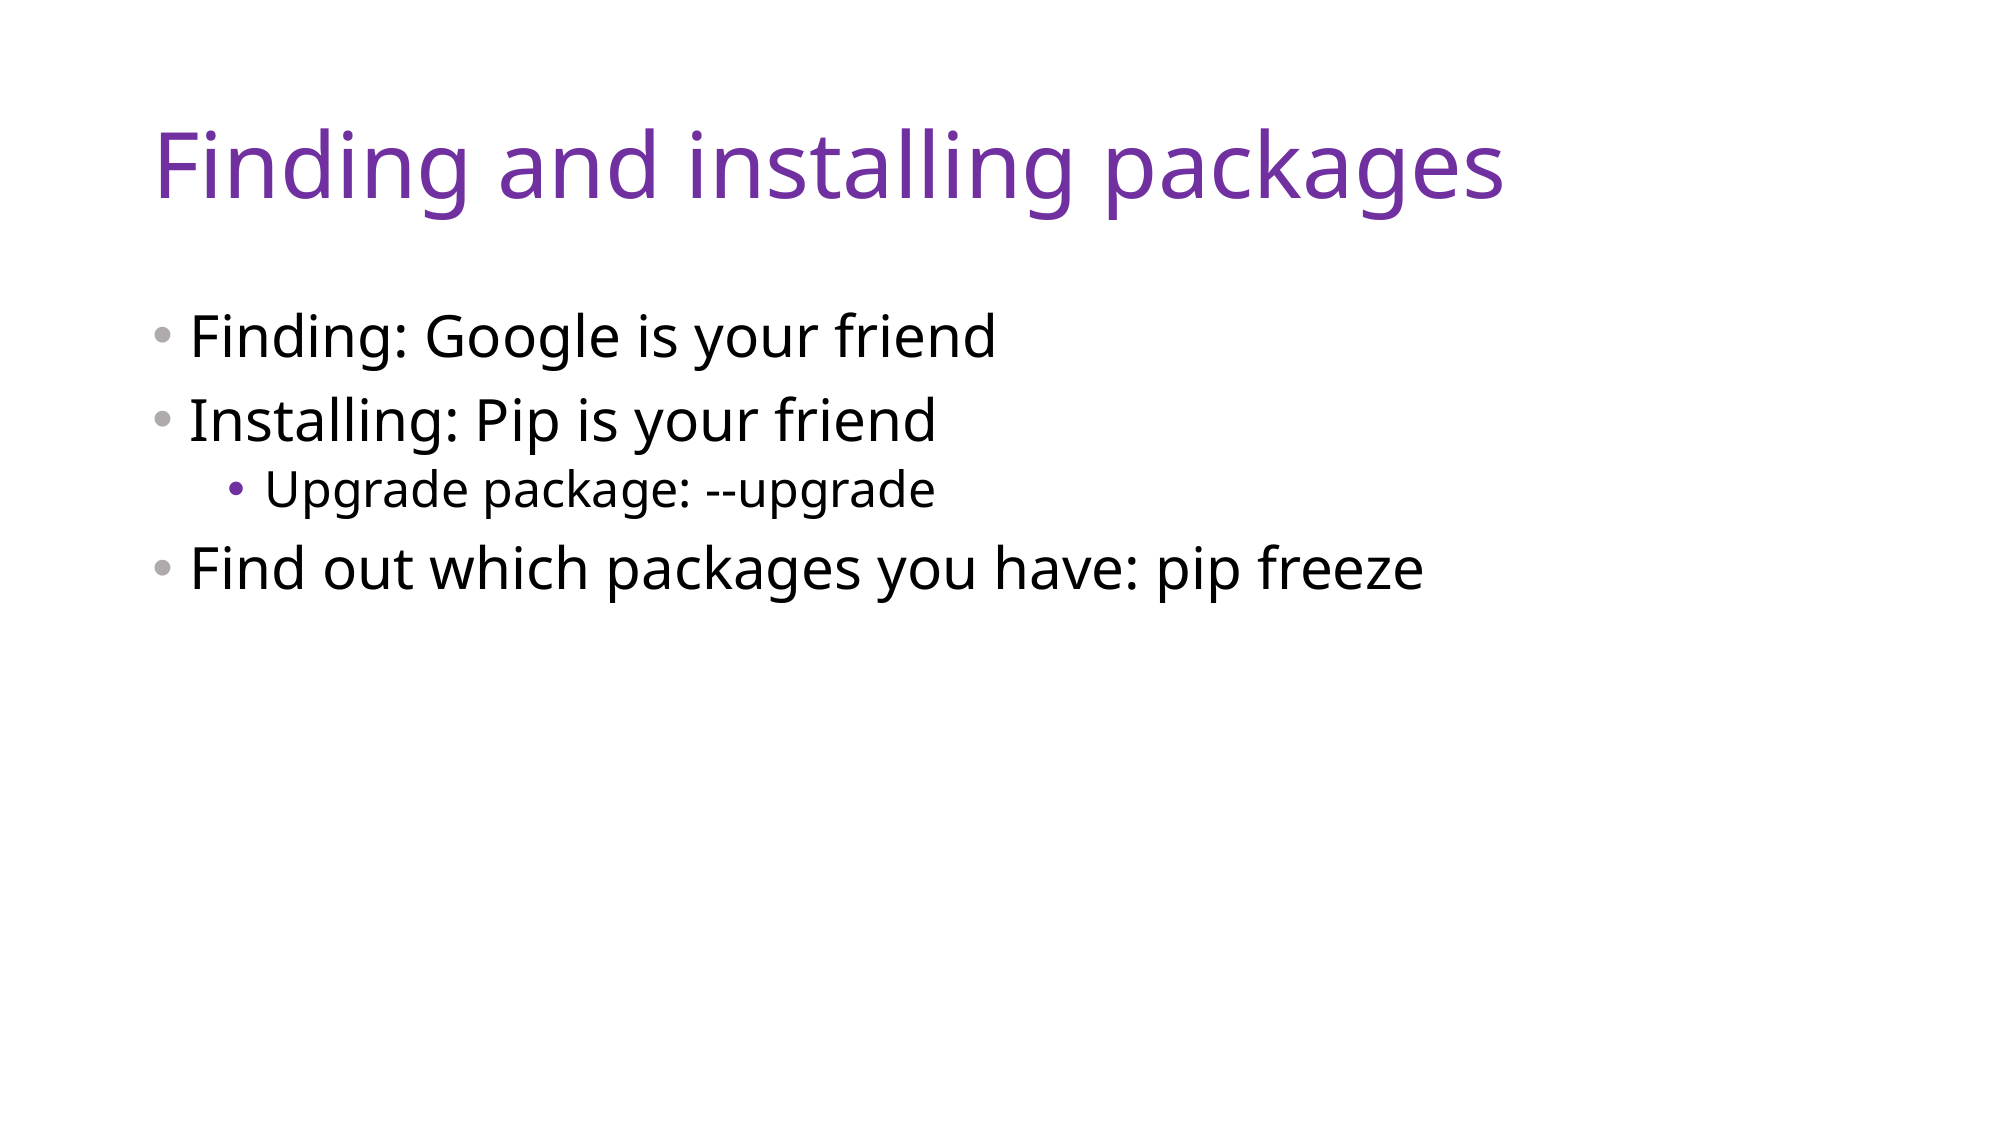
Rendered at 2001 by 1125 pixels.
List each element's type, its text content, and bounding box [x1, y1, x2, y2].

title Finding and installing packages [137, 59, 1863, 278]
list Finding: Google is your friend Installing: Pip is your friend Upgrade package: --upgrade Find out which packages you have: pip freeze [137, 299, 1863, 1014]
